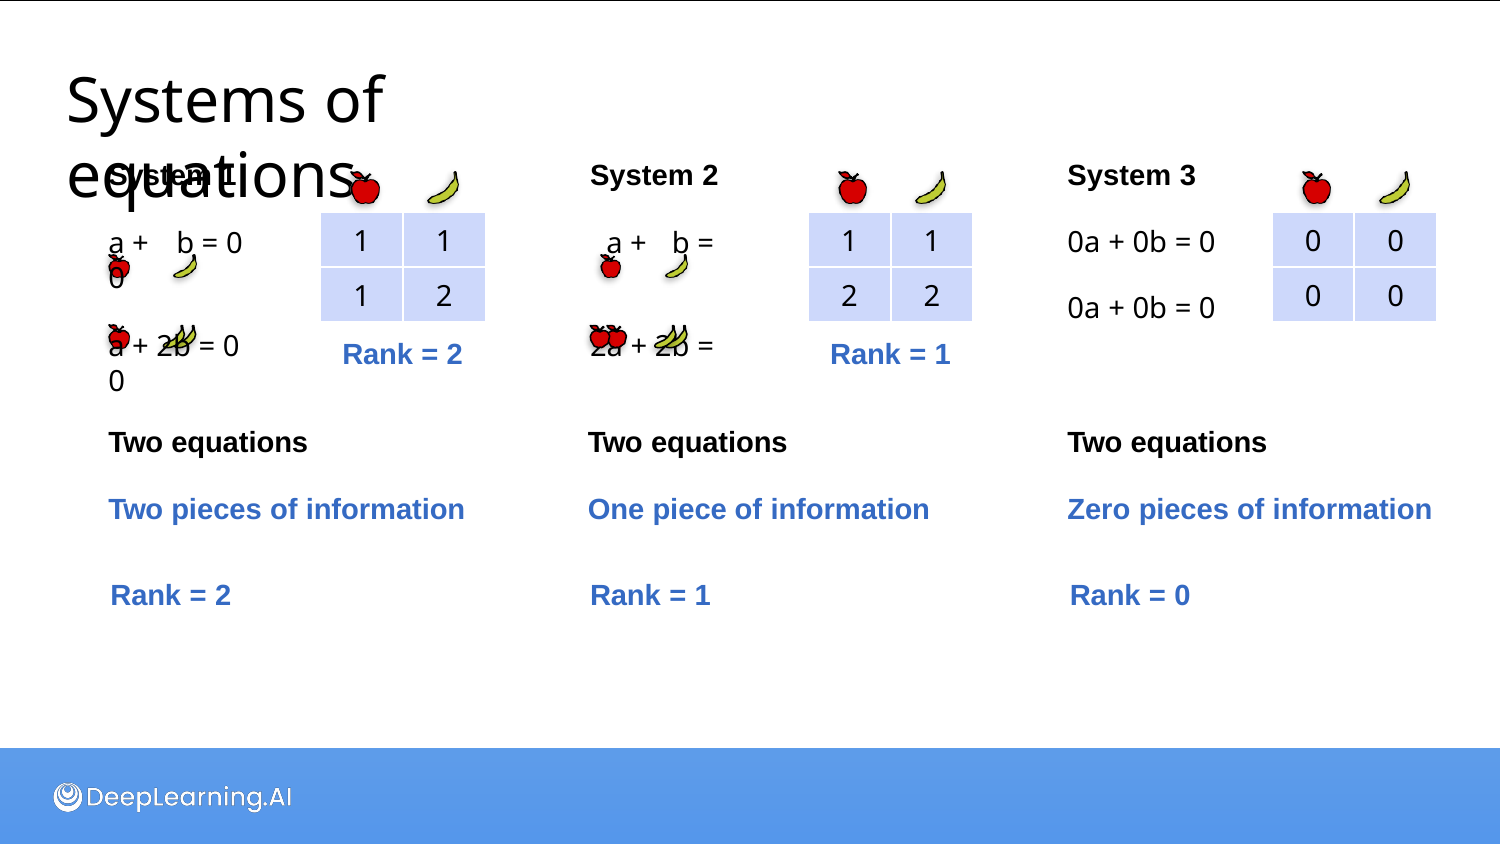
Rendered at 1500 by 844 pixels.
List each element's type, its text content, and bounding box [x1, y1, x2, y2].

text_box System 3 [1065, 154, 1198, 192]
table_cell 2 [404, 268, 485, 321]
table_header 1 [809, 213, 890, 266]
picture [0, 748, 1500, 844]
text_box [647, 321, 695, 359]
table_header Two equations One piece of information [528, 426, 1000, 556]
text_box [658, 251, 695, 289]
table_cell Rank = 0 [1000, 556, 1439, 614]
table_header 0 [1273, 213, 1353, 266]
text_box 0a + 0b = 0 [1065, 287, 1218, 325]
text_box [102, 251, 137, 289]
title Systems of equations [64, 58, 666, 211]
text_box System 1 System 2 a + b = 0 a + b = 0 a + 2b = 0 2a + 2b = 0 [106, 154, 738, 398]
text_box 0a + 0b = 0 [1065, 220, 1218, 258]
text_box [1372, 168, 1417, 214]
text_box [583, 321, 634, 359]
text_box Rank = 2 [340, 333, 466, 371]
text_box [421, 168, 465, 214]
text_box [102, 321, 137, 359]
table_header Two equations Two pieces of information [103, 426, 528, 556]
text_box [344, 168, 386, 214]
table_cell 1 [321, 268, 402, 321]
table_cell Rank = 2 [103, 556, 528, 614]
table_header 1 [892, 213, 972, 266]
table_cell 2 [809, 268, 890, 321]
table_cell Rank = 1 [528, 556, 1000, 614]
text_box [593, 251, 628, 289]
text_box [156, 321, 203, 359]
text_box Rank = 1 [828, 333, 954, 371]
table_header 1 [321, 213, 402, 266]
table_cell 2 [892, 268, 972, 321]
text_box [1295, 168, 1338, 214]
table_header 1 [404, 213, 485, 266]
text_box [167, 251, 203, 289]
table_cell 0 [1273, 268, 1353, 321]
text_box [832, 168, 874, 214]
table_header Two equations Zero pieces of information [1000, 426, 1439, 556]
table_header 0 [1355, 213, 1436, 266]
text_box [909, 168, 953, 214]
table_cell 0 [1355, 268, 1436, 321]
